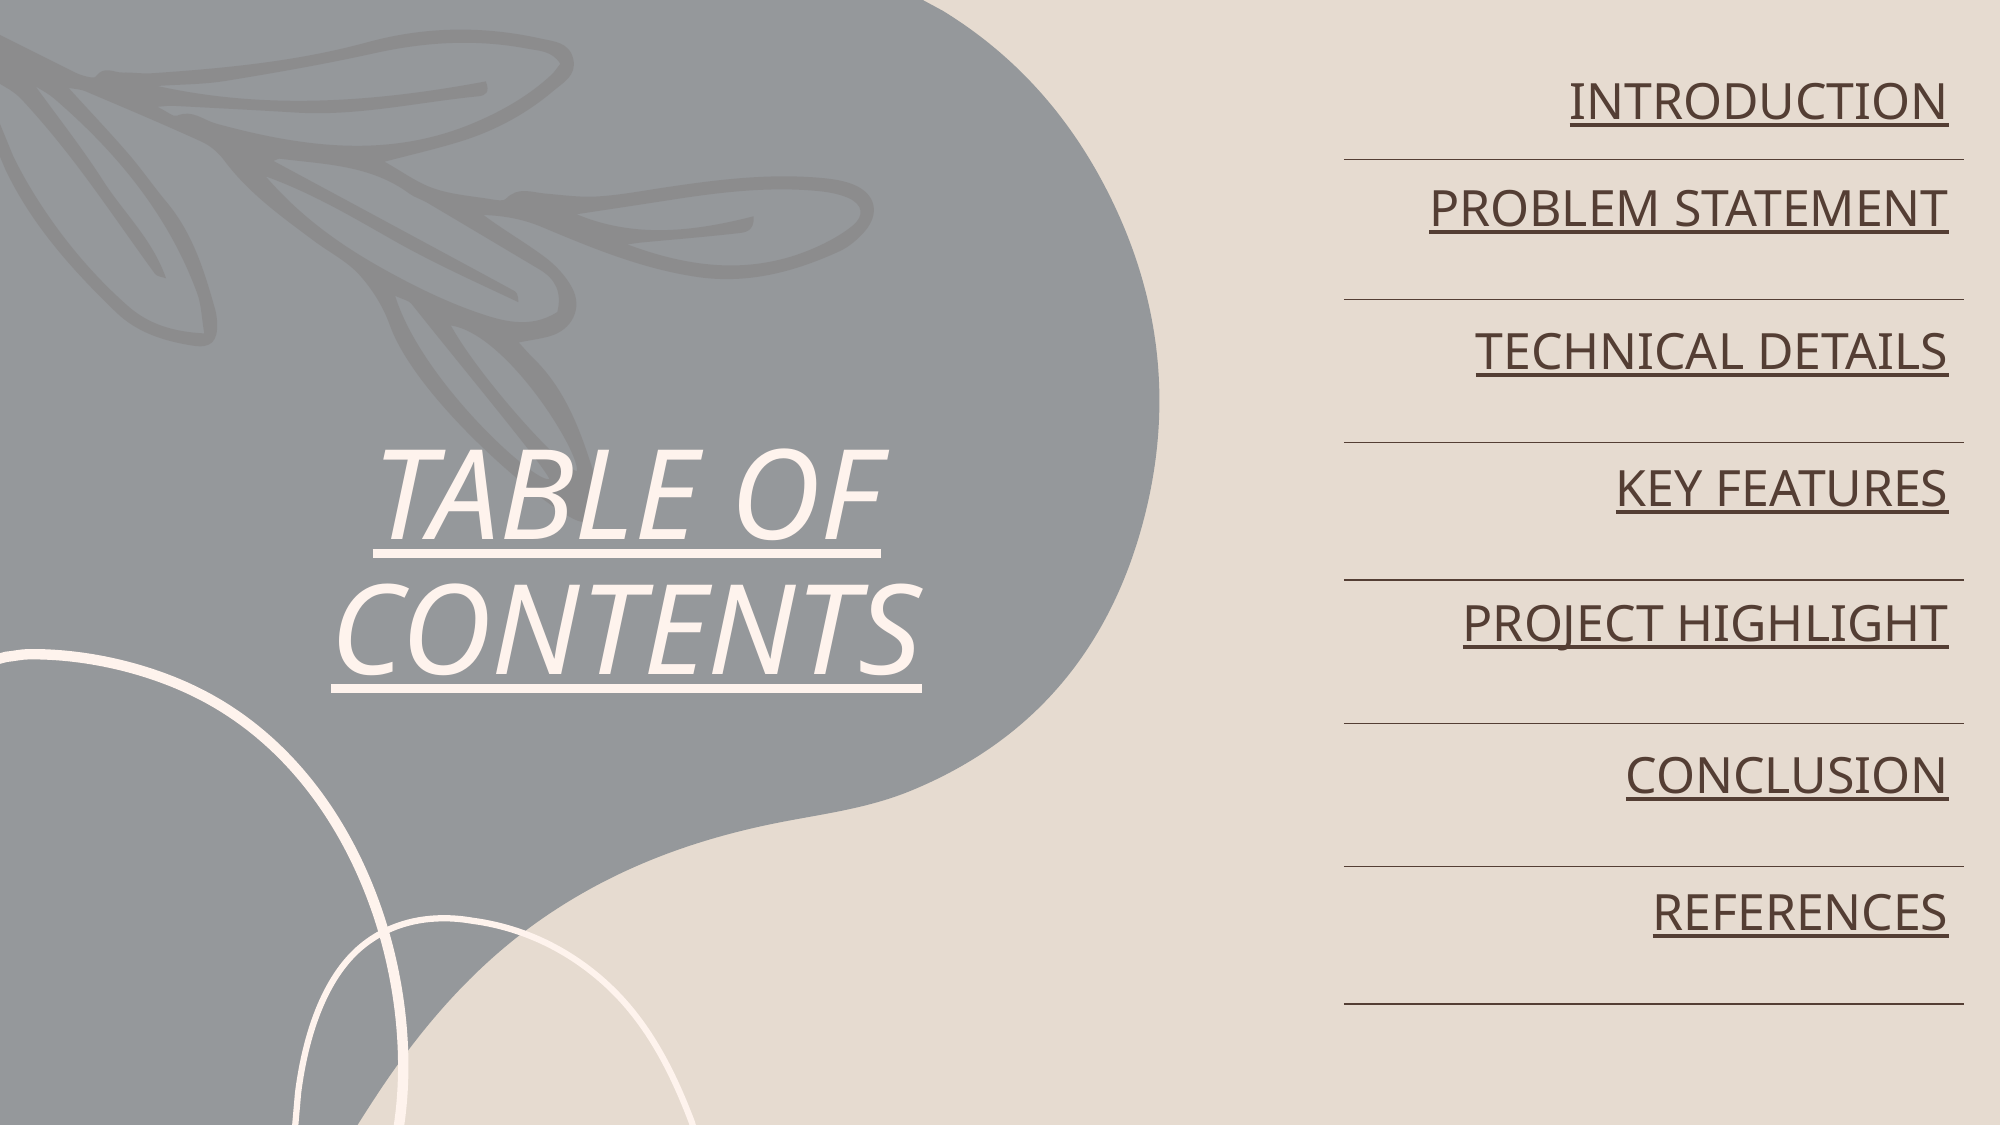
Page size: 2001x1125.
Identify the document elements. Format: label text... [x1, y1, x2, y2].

title TABLE OF CONTENTS [115, 457, 1138, 675]
table_cell REFERENCES [1344, 867, 1964, 1003]
table_cell TECHNICAL DETAILS [1344, 300, 1964, 442]
table_cell KEY FEATURES [1344, 443, 1964, 579]
table_header INTRODUCTION [1344, 59, 1964, 159]
table_cell PROBLEM STATEMENT [1344, 160, 1964, 299]
table_header CONCLUSION [1344, 724, 1964, 866]
table_cell PROJECT HIGHLIGHT [1344, 581, 1964, 714]
